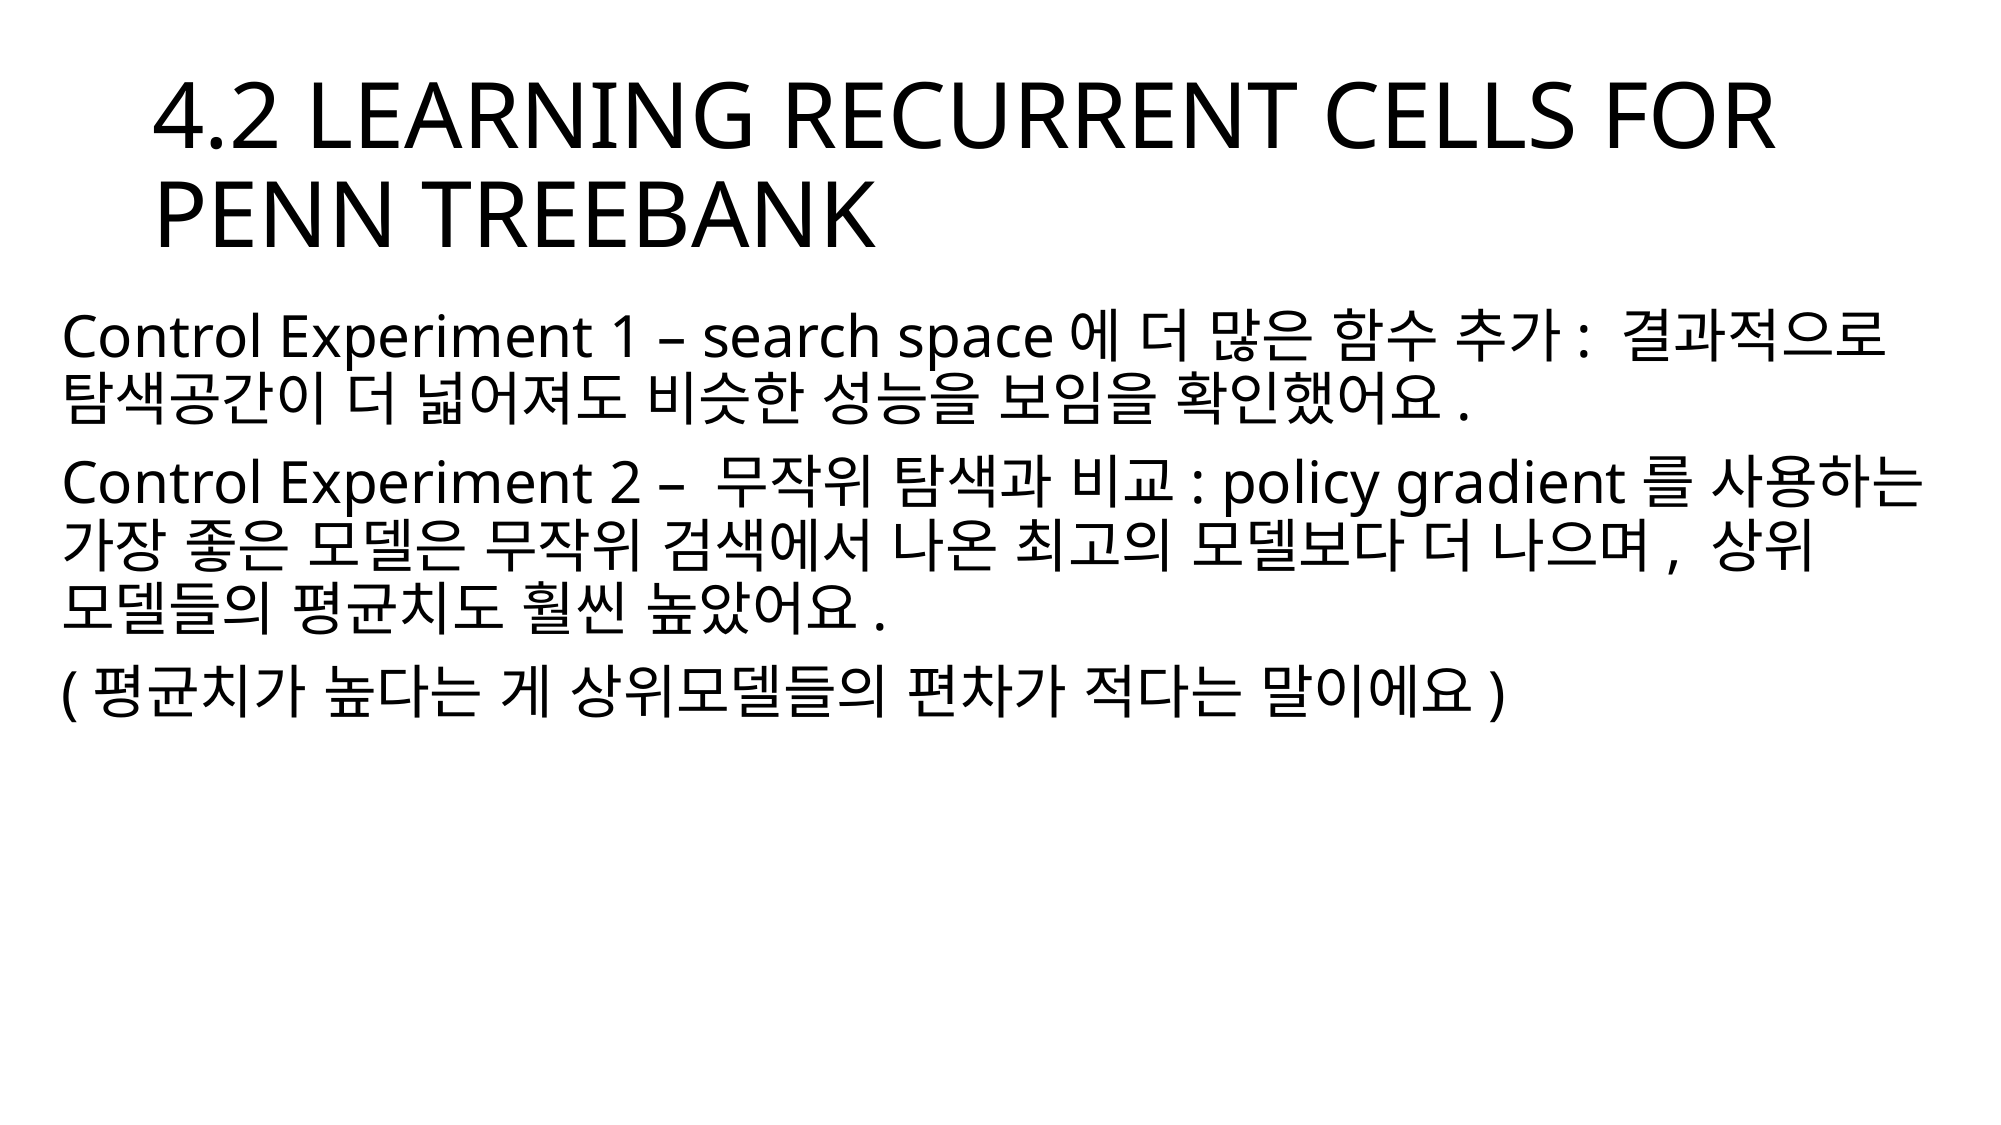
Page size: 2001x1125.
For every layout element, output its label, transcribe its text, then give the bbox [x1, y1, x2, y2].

list Control Experiment 1 – search space에 더 많은 함수 추가: 결과적으로 탐색공간이 더 넓어져도 비슷한 성능을 보임을 확인했어요. Control Experiment 2 – 무작위 탐색과 비교: policy gradient를 사용하는 가장 좋은 모델은 무작위 검색에서 나온 최고의 모델보다 더 나으며, 상위 모델들의 평균치도 훨씬 높았어요. (평균치가 높다는 게 상위모델들의 편차가 적다는 말이에요) [46, 299, 1962, 1014]
title 4.2 LEARNING RECURRENT CELLS FOR PENN TREEBANK [137, 59, 1863, 278]
